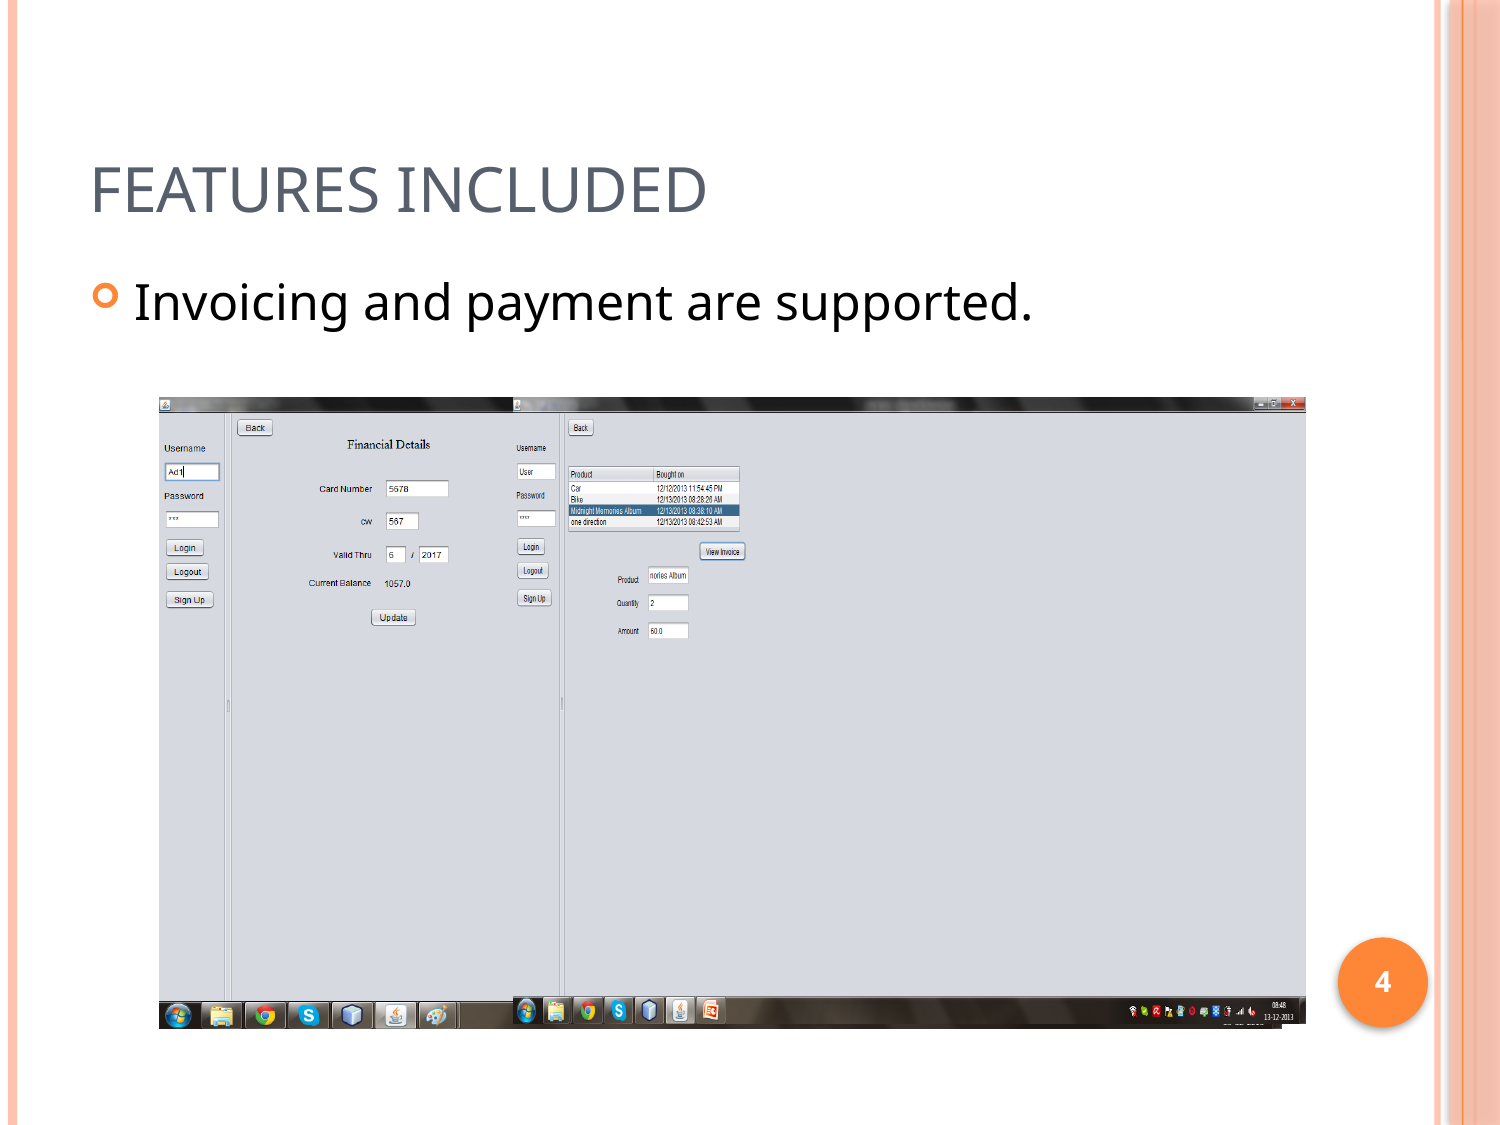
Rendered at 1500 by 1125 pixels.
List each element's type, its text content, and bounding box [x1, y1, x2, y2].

picture [158, 396, 1306, 1029]
slide_number 4 [1333, 940, 1434, 1027]
title Features Included [75, 45, 1300, 233]
list Invoicing and payment are supported. [75, 262, 1300, 386]
